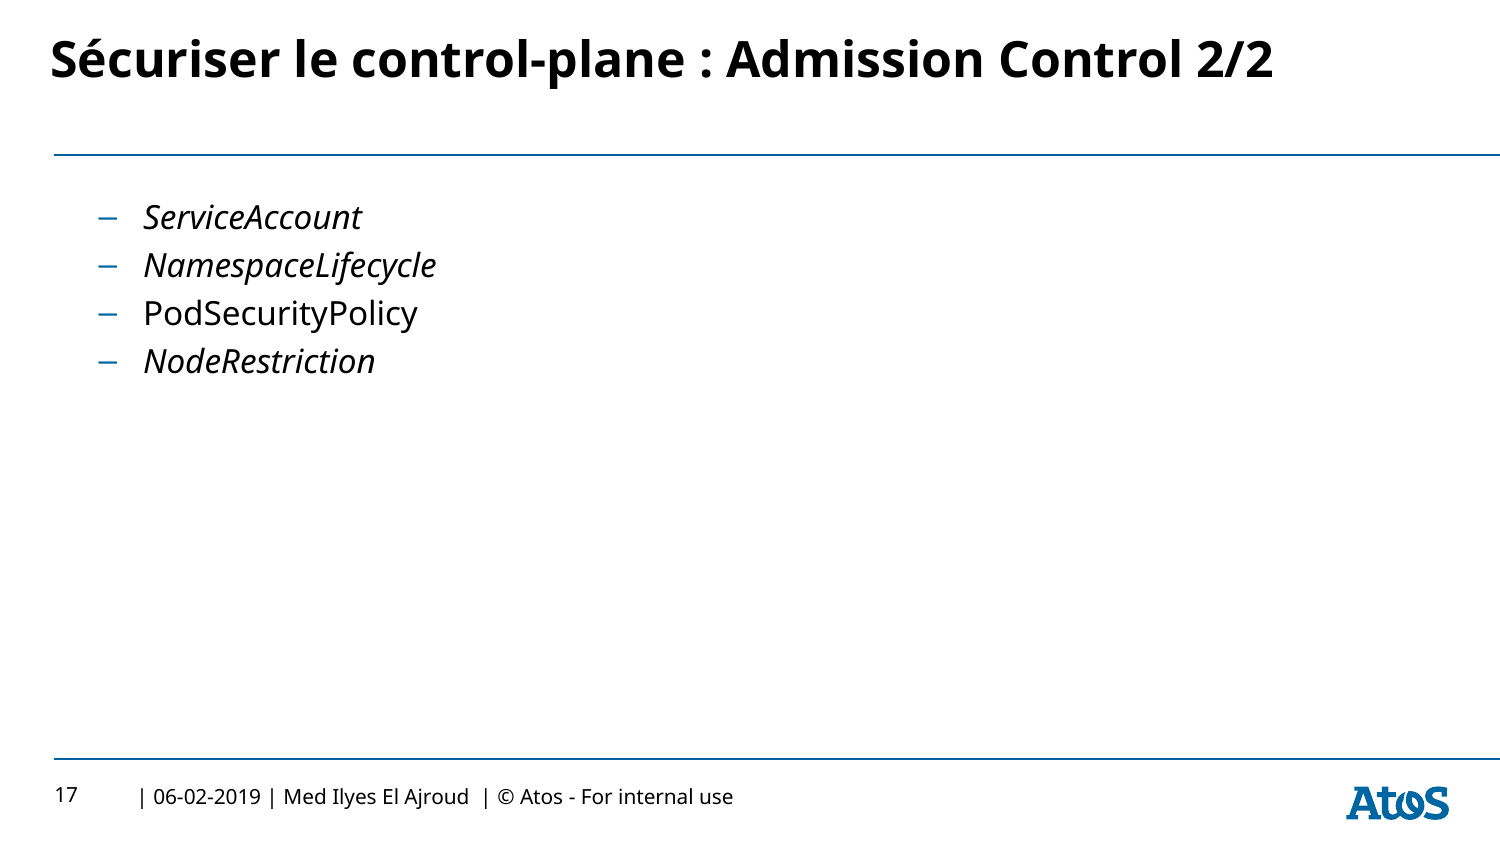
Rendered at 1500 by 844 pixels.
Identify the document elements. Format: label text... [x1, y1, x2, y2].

list ServiceAccount NamespaceLifecycle PodSecurityPolicy NodeRestriction [39, 188, 1475, 759]
title Sécuriser le control-plane : Admission Control 2/2 [35, 20, 1471, 139]
slide_number 17 [39, 778, 113, 814]
